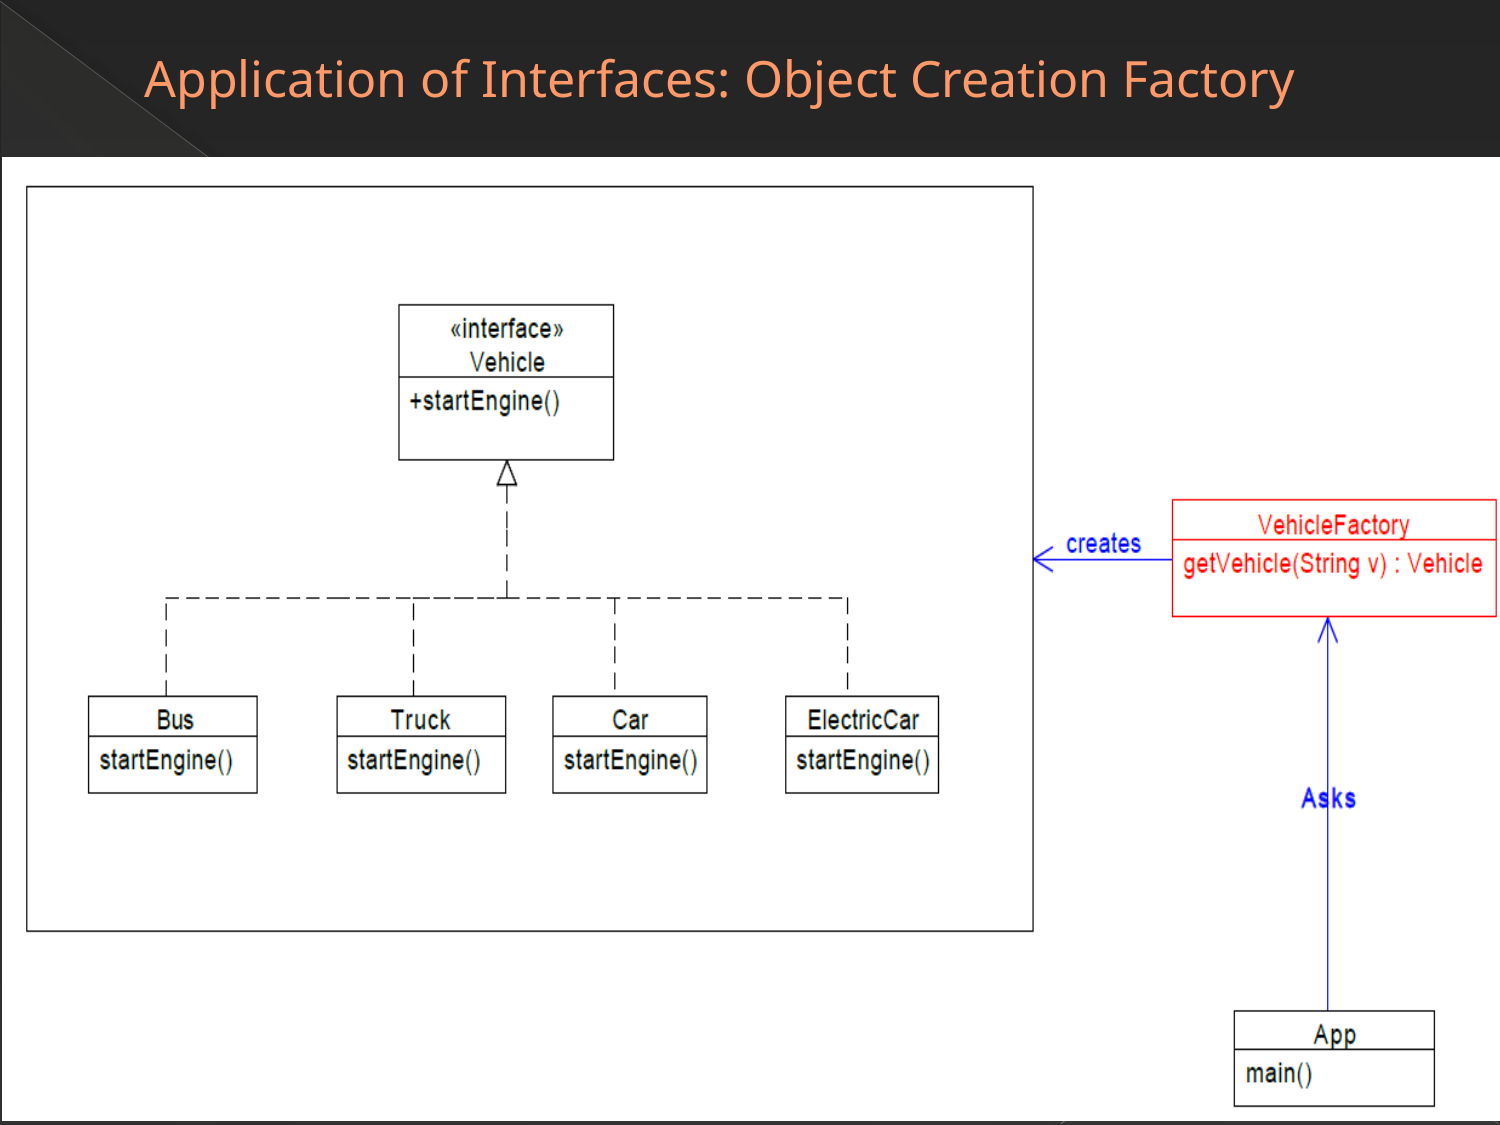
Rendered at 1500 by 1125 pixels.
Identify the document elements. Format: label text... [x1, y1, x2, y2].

title Application of Interfaces: Object Creation Factory [50, 4, 1400, 144]
picture [2, 157, 1500, 1121]
